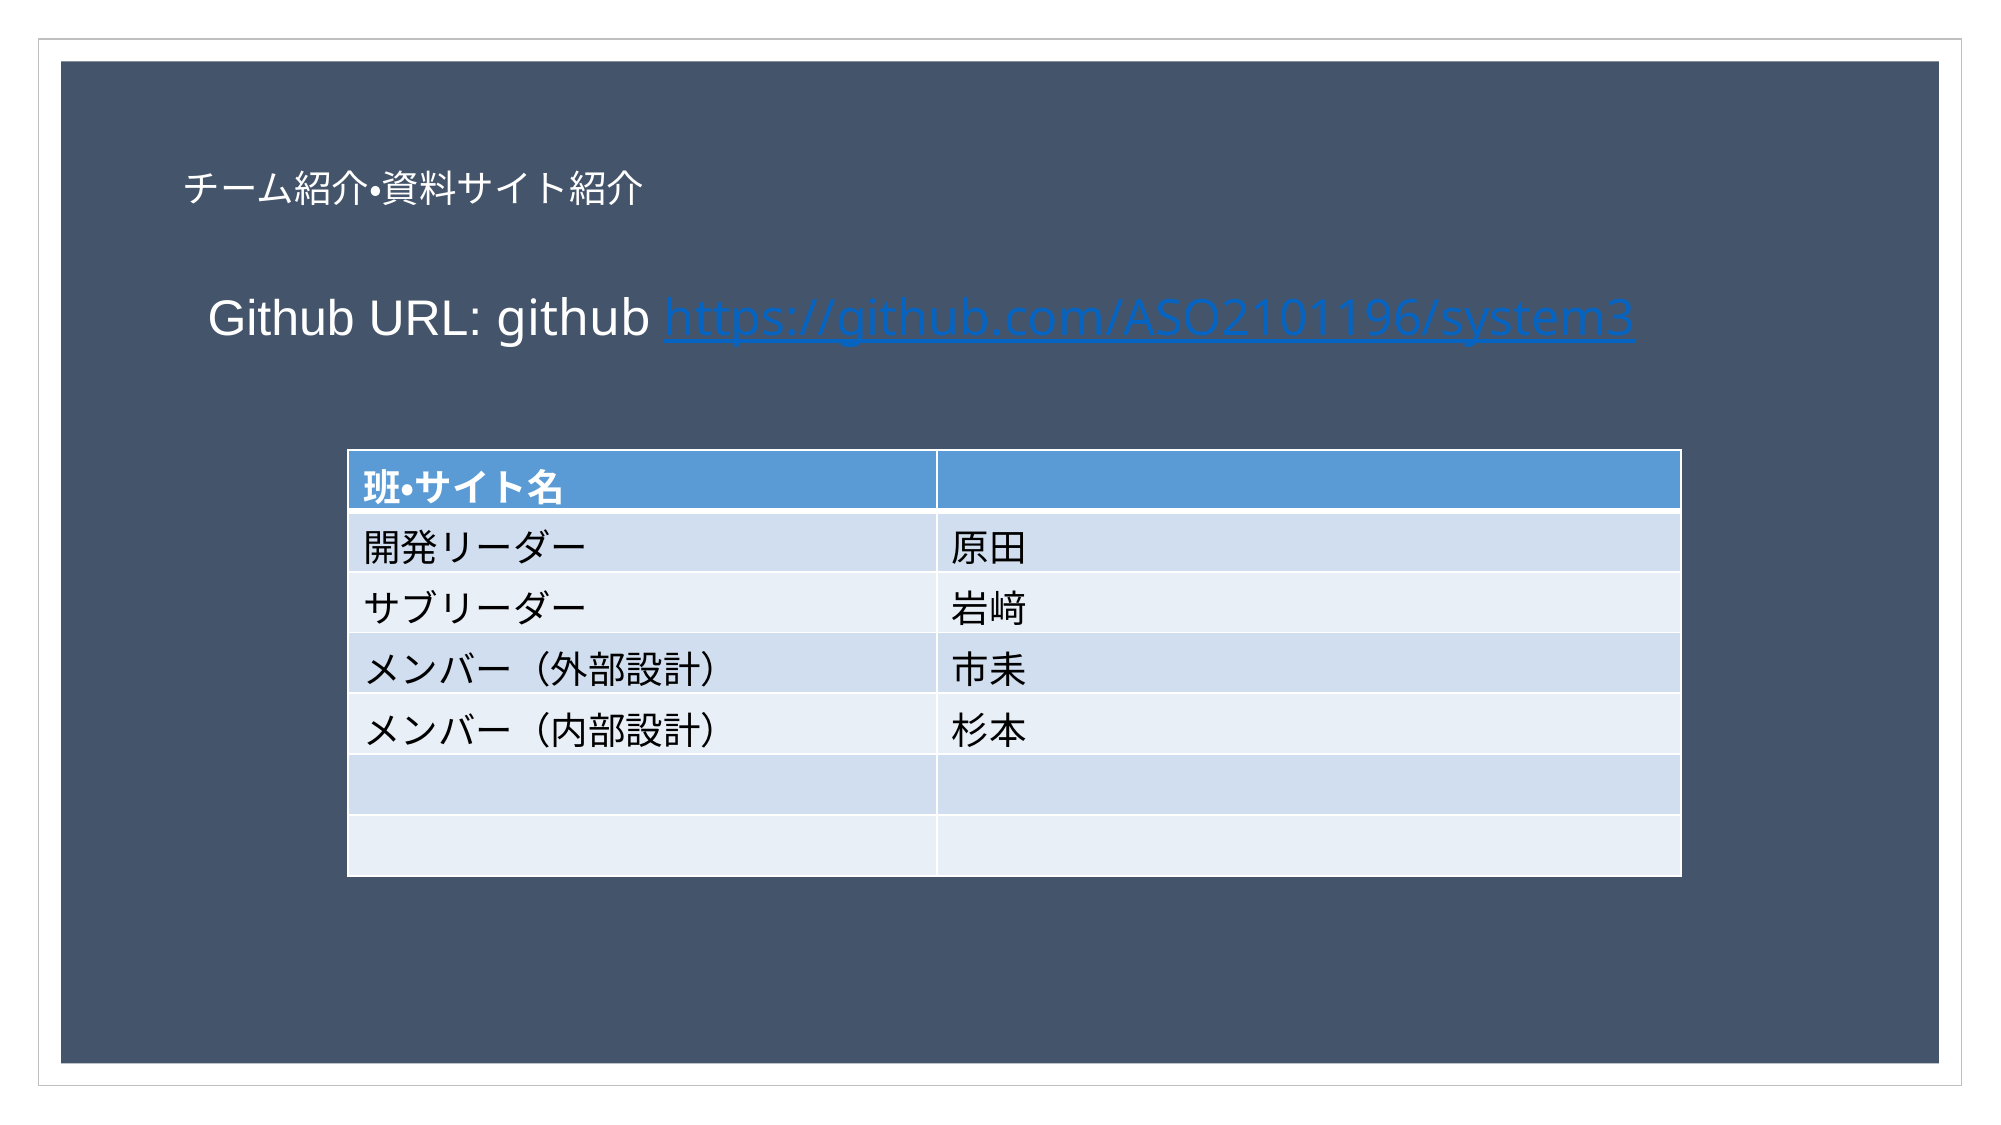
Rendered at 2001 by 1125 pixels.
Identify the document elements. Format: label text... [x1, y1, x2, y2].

table_cell [349, 816, 936, 875]
table_cell 杉本 [938, 694, 1680, 753]
table_cell [349, 755, 936, 814]
text_box Github URL: github https://github.com/ASO2101196/system3 [192, 278, 1651, 362]
table_cell 岩﨑 [938, 573, 1680, 632]
table_cell メンバー（外部設計） [349, 633, 936, 692]
table_cell [938, 755, 1680, 814]
table_cell [938, 816, 1680, 875]
table_header [938, 451, 1680, 508]
table_cell メンバー（内部設計） [349, 694, 936, 753]
table_cell 市耒 [938, 633, 1680, 692]
table_header 班・サイト名 [349, 451, 936, 508]
table_cell 原田 [938, 514, 1680, 571]
table_cell サブリーダー [349, 573, 936, 632]
table_cell 開発リーダー [349, 514, 936, 571]
text_box チーム紹介・資料サイト紹介 [168, 157, 660, 218]
